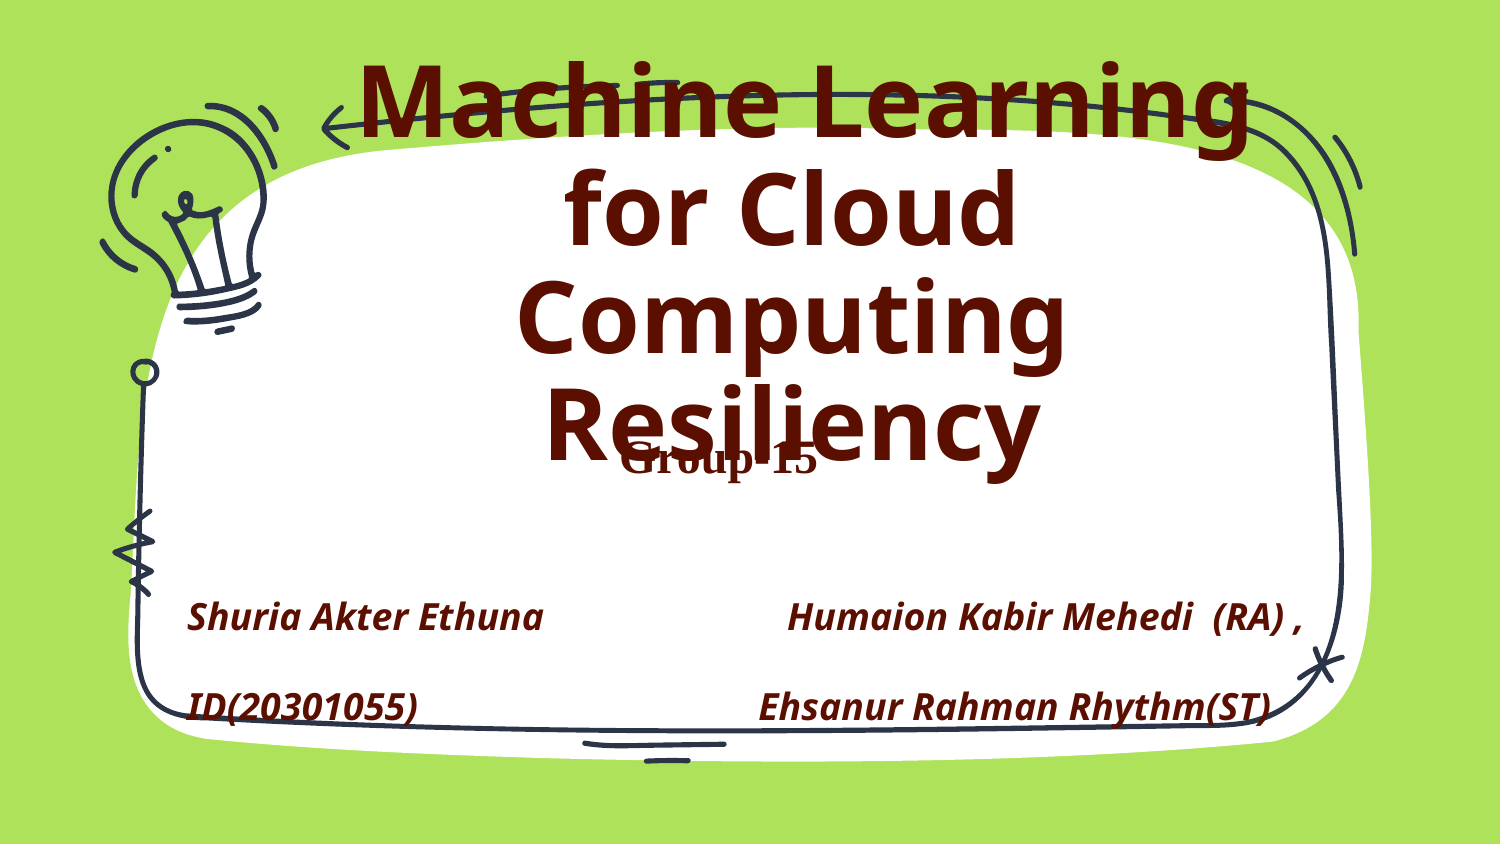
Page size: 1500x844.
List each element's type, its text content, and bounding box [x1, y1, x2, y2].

title Machine Learning for Cloud Computing Resiliency [280, 128, 1305, 370]
subtitle Group-15 Shuria Akter Ethuna Humaion Kabir Mehedi (RA) , ID(20301055) Ehsanur Rahman Rhythm(ST) [187, 370, 1346, 738]
